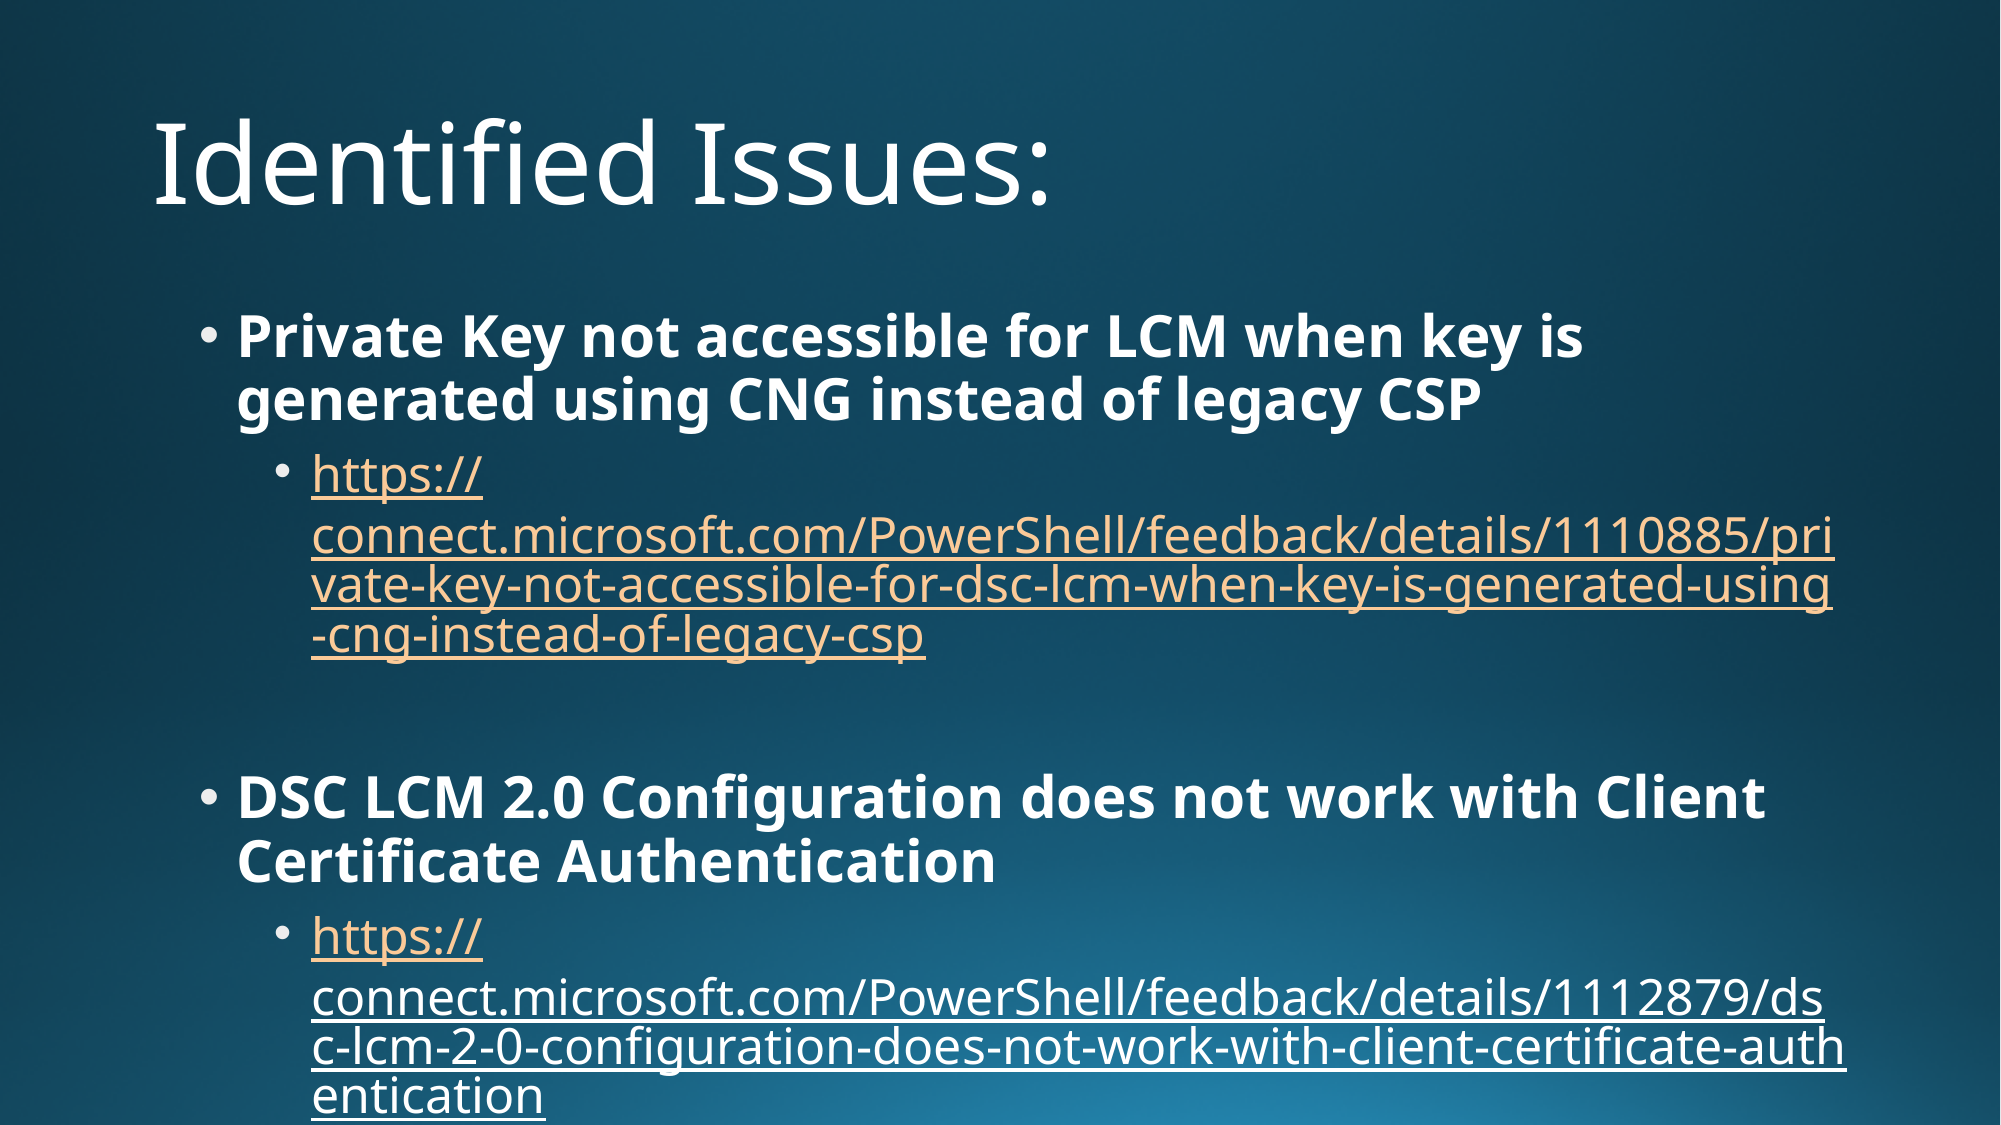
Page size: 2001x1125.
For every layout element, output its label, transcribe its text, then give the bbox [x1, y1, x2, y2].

picture [0, 0, 2001, 1125]
list Private Key not accessible for LCM when key is generated using CNG instead of legacy CSP https://connect.microsoft.com/PowerShell/feedback/details/1110885/private-key-not-accessible-for-dsc-lcm-when-key-is-generated-using-cng-instead-of-legacy-csp DSC LCM 2.0 Configuration does not work with Client Certificate Authentication https://connect.microsoft.com/PowerShell/feedback/details/1112879/dsc-lcm-2-0-configuration-does-not-work-with-client-certificate-authentication [183, 299, 1863, 1014]
title Identified Issues: [137, 59, 1863, 278]
